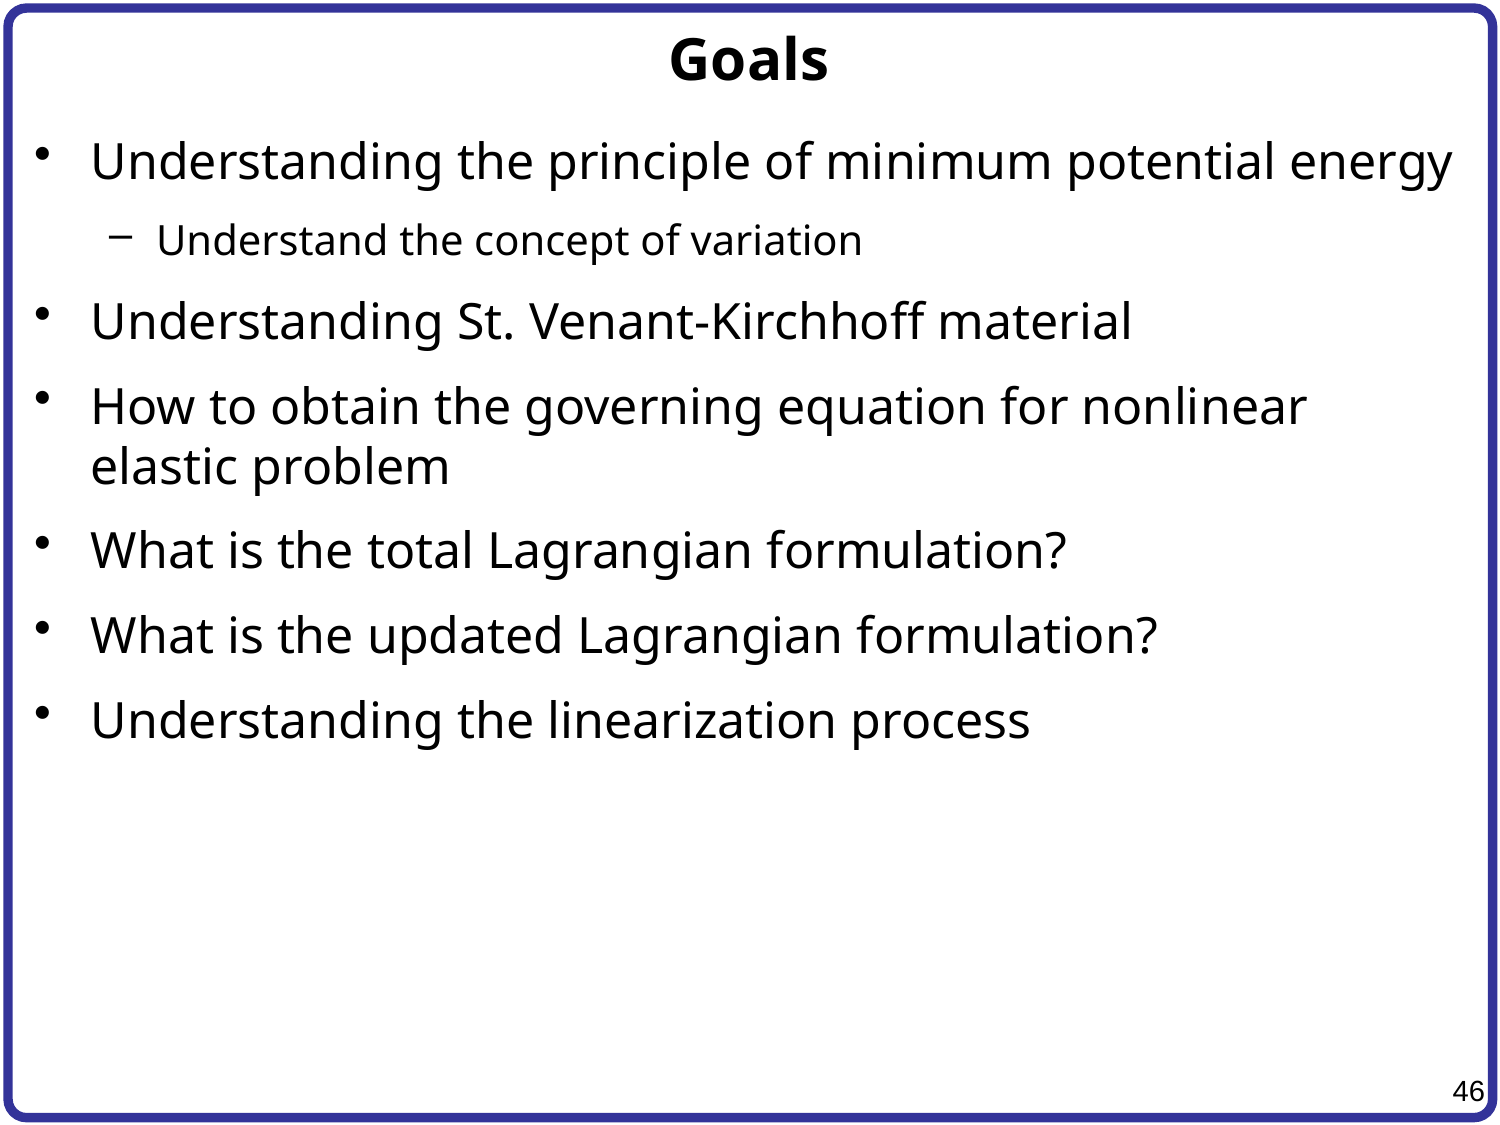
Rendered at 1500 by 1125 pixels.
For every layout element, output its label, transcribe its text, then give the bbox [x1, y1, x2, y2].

list Understanding the principle of minimum potential energy Understand the concept of variation Understanding St. Venant-Kirchhoff material How to obtain the governing equation for nonlinear elastic problem What is the total Lagrangian formulation? What is the updated Lagrangian formulation? Understanding the linearization process [18, 121, 1481, 1086]
title Goals [6, 7, 1492, 106]
